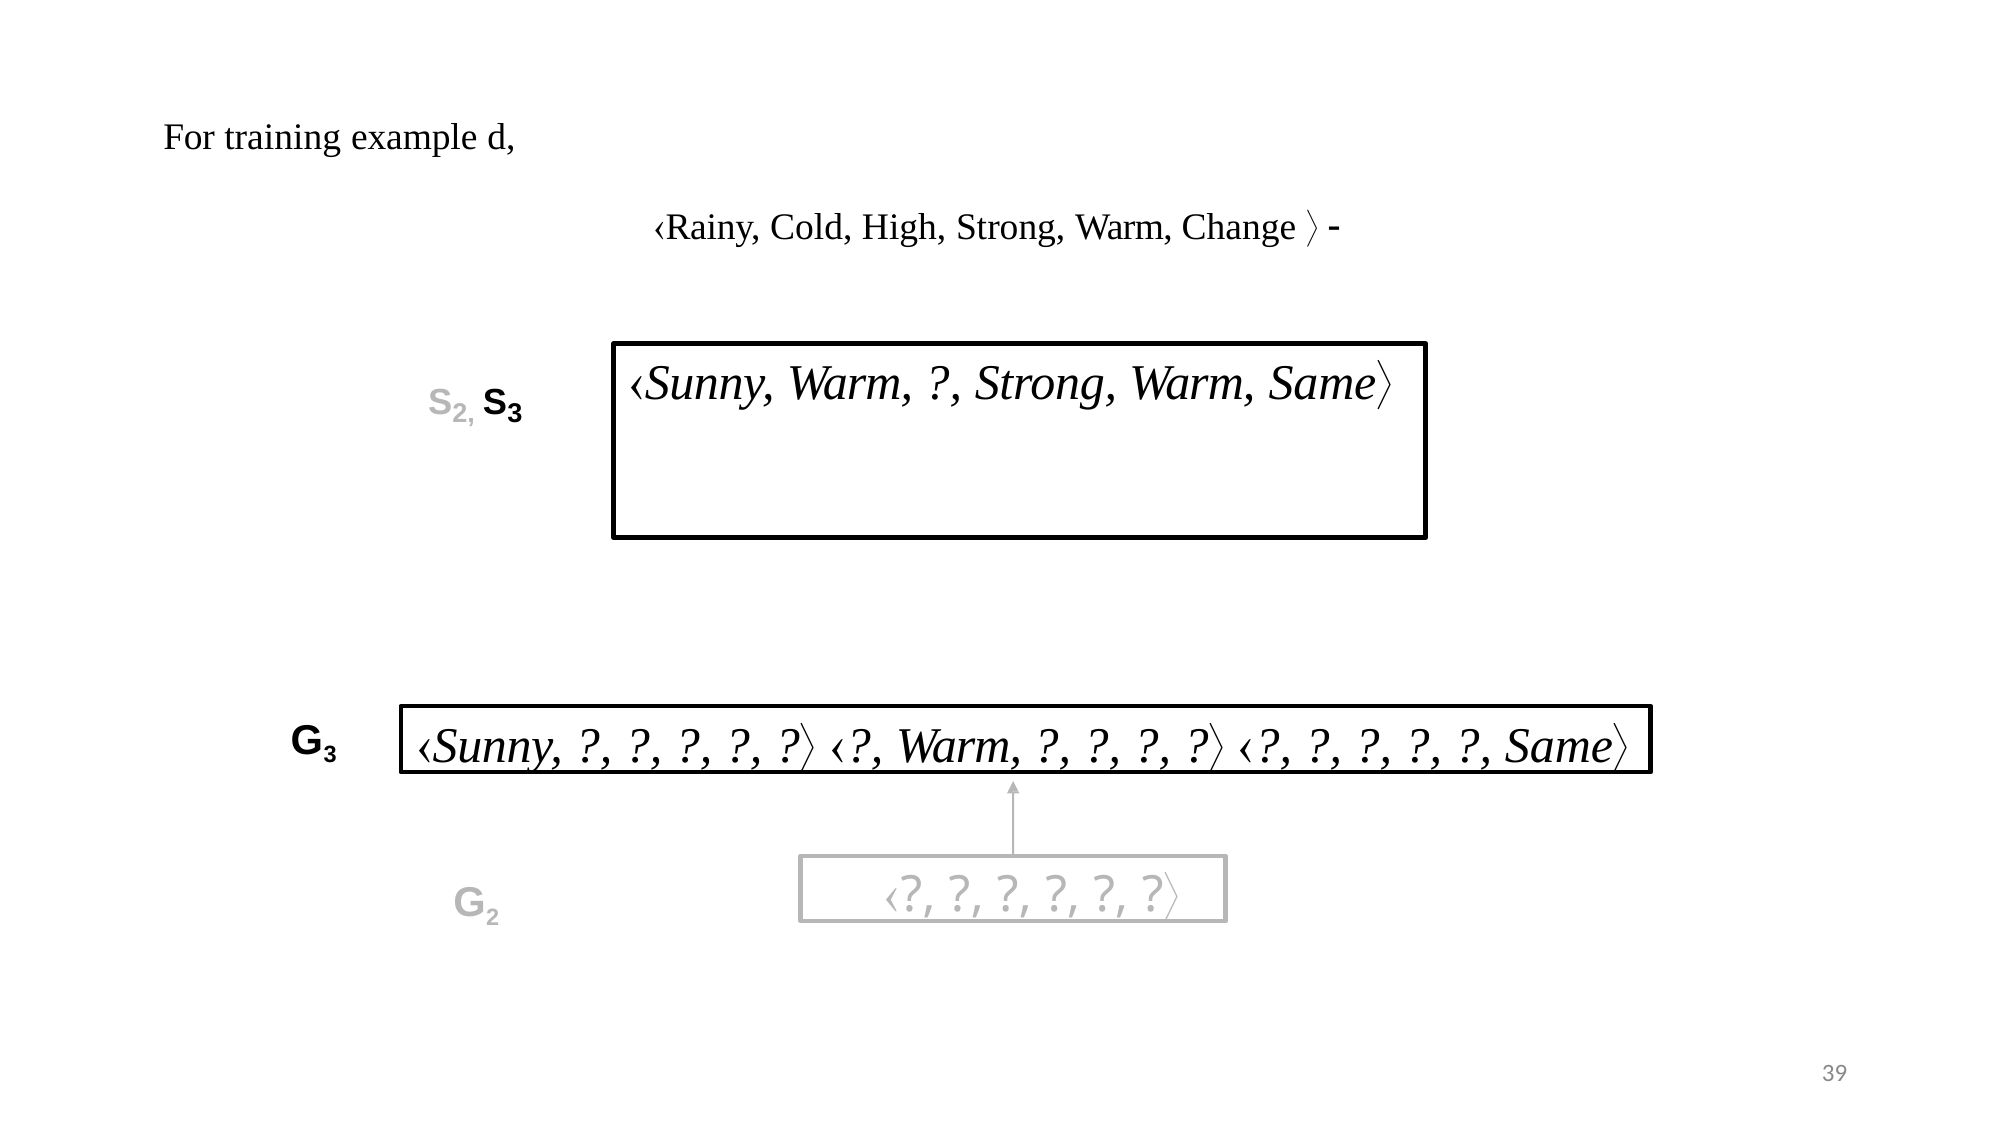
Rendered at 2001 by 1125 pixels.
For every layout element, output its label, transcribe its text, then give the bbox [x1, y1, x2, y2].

slide_number 39 [1817, 1060, 1852, 1125]
text_box ?, ?, ?, ?, ?, ? [800, 856, 1226, 922]
text_box For training example d, [161, 109, 518, 157]
text_box Rainy, Cold, High, Strong, Warm, Change   [651, 199, 1353, 247]
title Sunny, Warm, ?, Strong, Warm, Same [613, 343, 1426, 538]
text_box G3 [284, 710, 345, 768]
text_box S2, S3 [421, 357, 537, 436]
text_box Sunny, ?, ?, ?, ?, ? ?, Warm, ?, ?, ?, ? ?, ?, ?, ?, ?, Same [400, 706, 1651, 773]
text_box [1006, 780, 1020, 856]
text_box G2 [446, 872, 508, 930]
